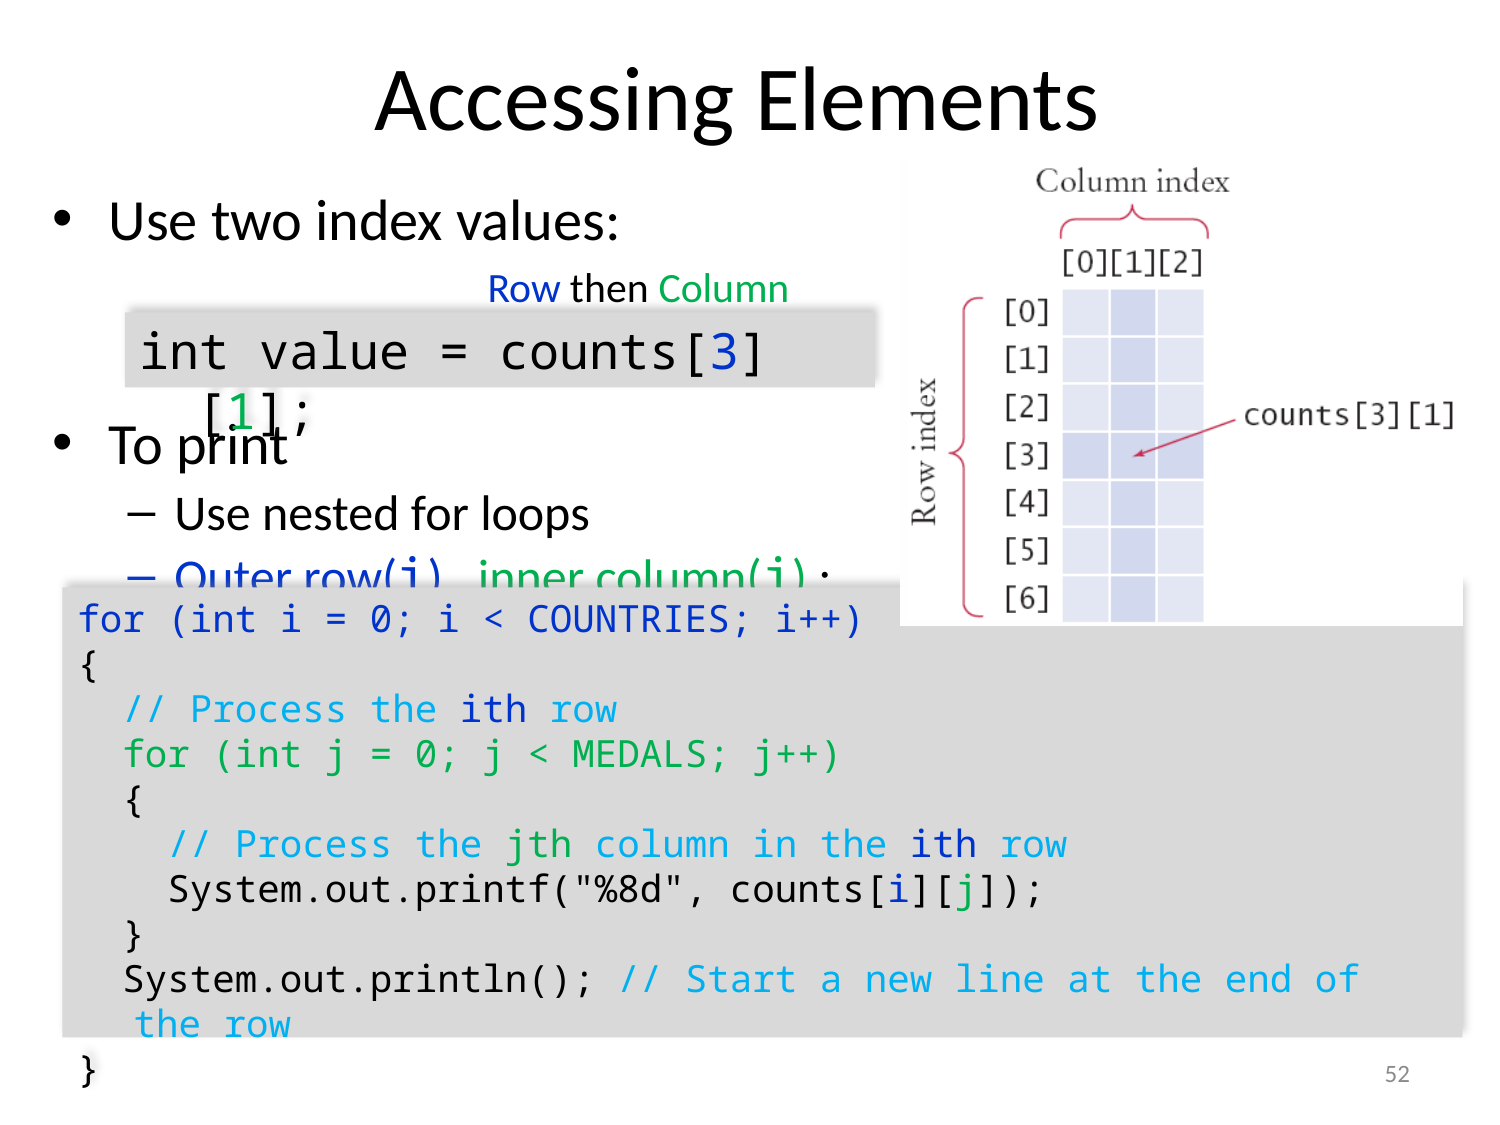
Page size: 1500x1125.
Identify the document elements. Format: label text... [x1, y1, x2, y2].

text_box int value = counts[3][1]; [124, 312, 875, 388]
list Use two index values: Row then Column To print Use nested for loops Outer row(i) , inner column(j) : [37, 174, 894, 1013]
title Accessing Elements [62, 0, 1413, 174]
slide_number 52 [1074, 1042, 1425, 1103]
text_box for (int i = 0; i < COUNTRIES; i++) { // Process the ith row for (int j = 0; j < MEDALS; j++) { // Process the jth column in the ith row System.out.printf("%8d", counts[i][j]); } System.out.println(); // Start a new line at the end of the row } [62, 587, 1463, 1038]
picture [899, 162, 1463, 627]
